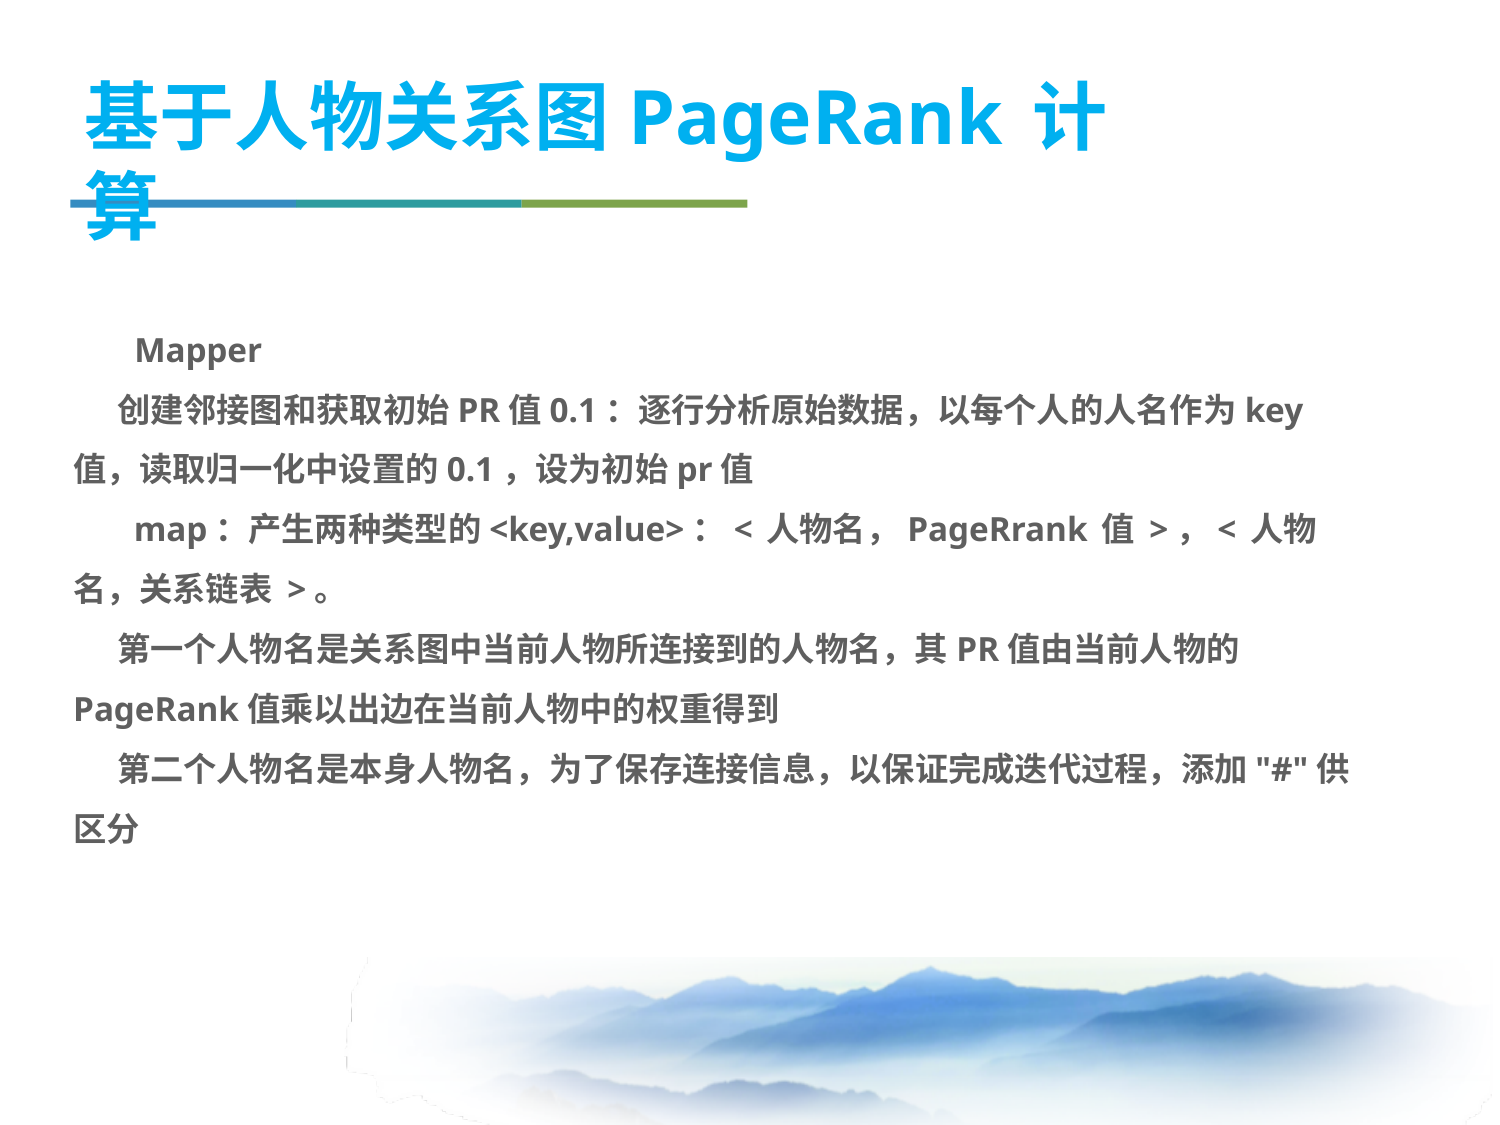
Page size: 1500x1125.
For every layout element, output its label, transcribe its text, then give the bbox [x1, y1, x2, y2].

text_box 基于人物关系图PageRank 计算 [70, 62, 1173, 258]
picture [344, 957, 1493, 1125]
text_box Mapper 创建邻接图和获取初始PR值0.1：逐行分析原始数据，以每个人的人名作为key值，读取归一化中设置的0.1，设为初始pr值 map：产生两种类型的<key,value>：< 人物名，PageRrank 值 >，< 人物名，关系链表 >。 第一个人物名是关系图中当前人物所连接到的人物名，其PR值由当前人物的PageRank值乘以出边在当前人物中的权重得到 第二个人物名是本身人物名，为了保存连接信息，以保证完成迭代过程，添加"#"供区分 [58, 301, 1381, 856]
